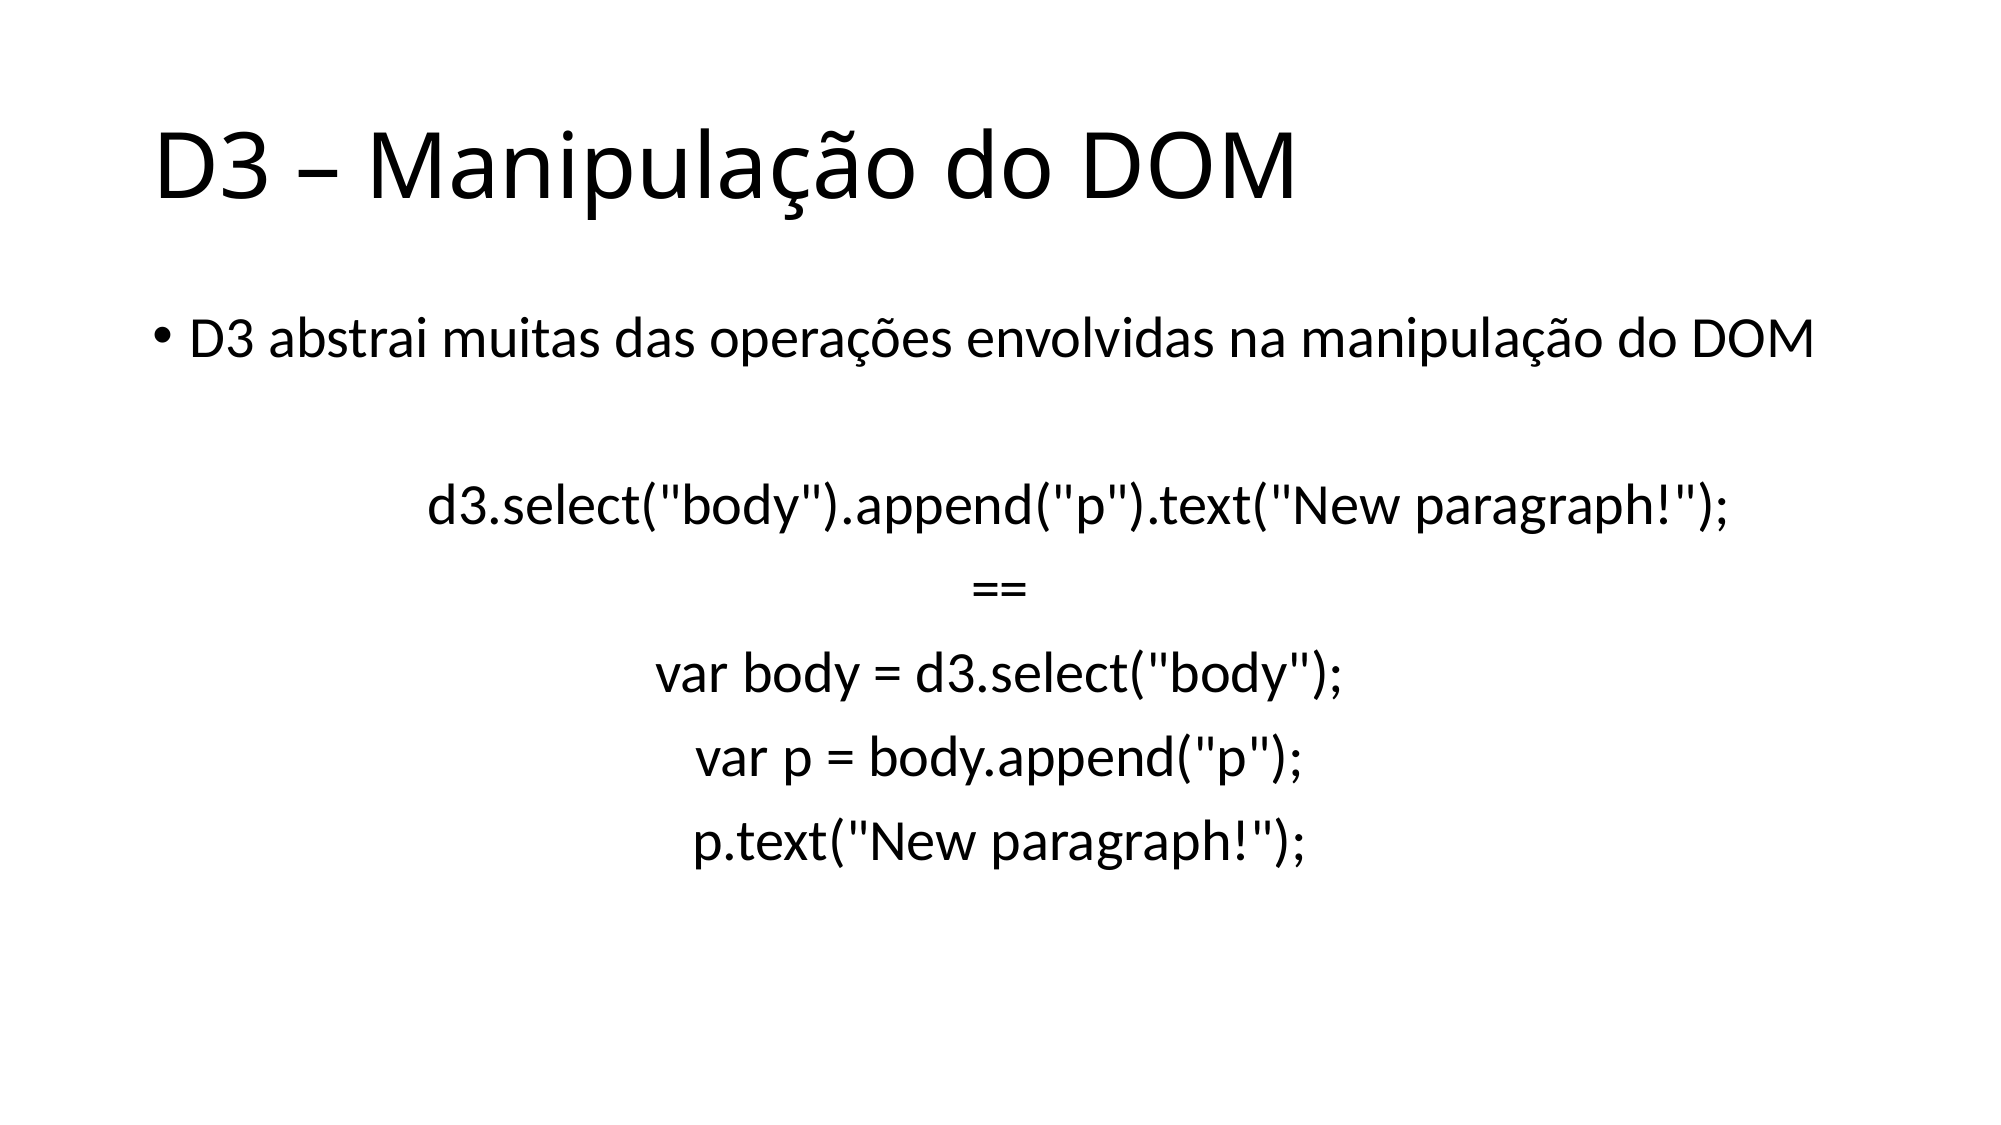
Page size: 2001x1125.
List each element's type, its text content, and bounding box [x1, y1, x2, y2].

title D3 – Manipulação do DOM [137, 59, 1863, 278]
list D3 abstrai muitas das operações envolvidas na manipulação do DOM d3.select("body").append("p").text("New paragraph!"); == var body = d3.select("body"); var p = body.append("p"); p.text("New paragraph!"); [137, 299, 1863, 1014]
